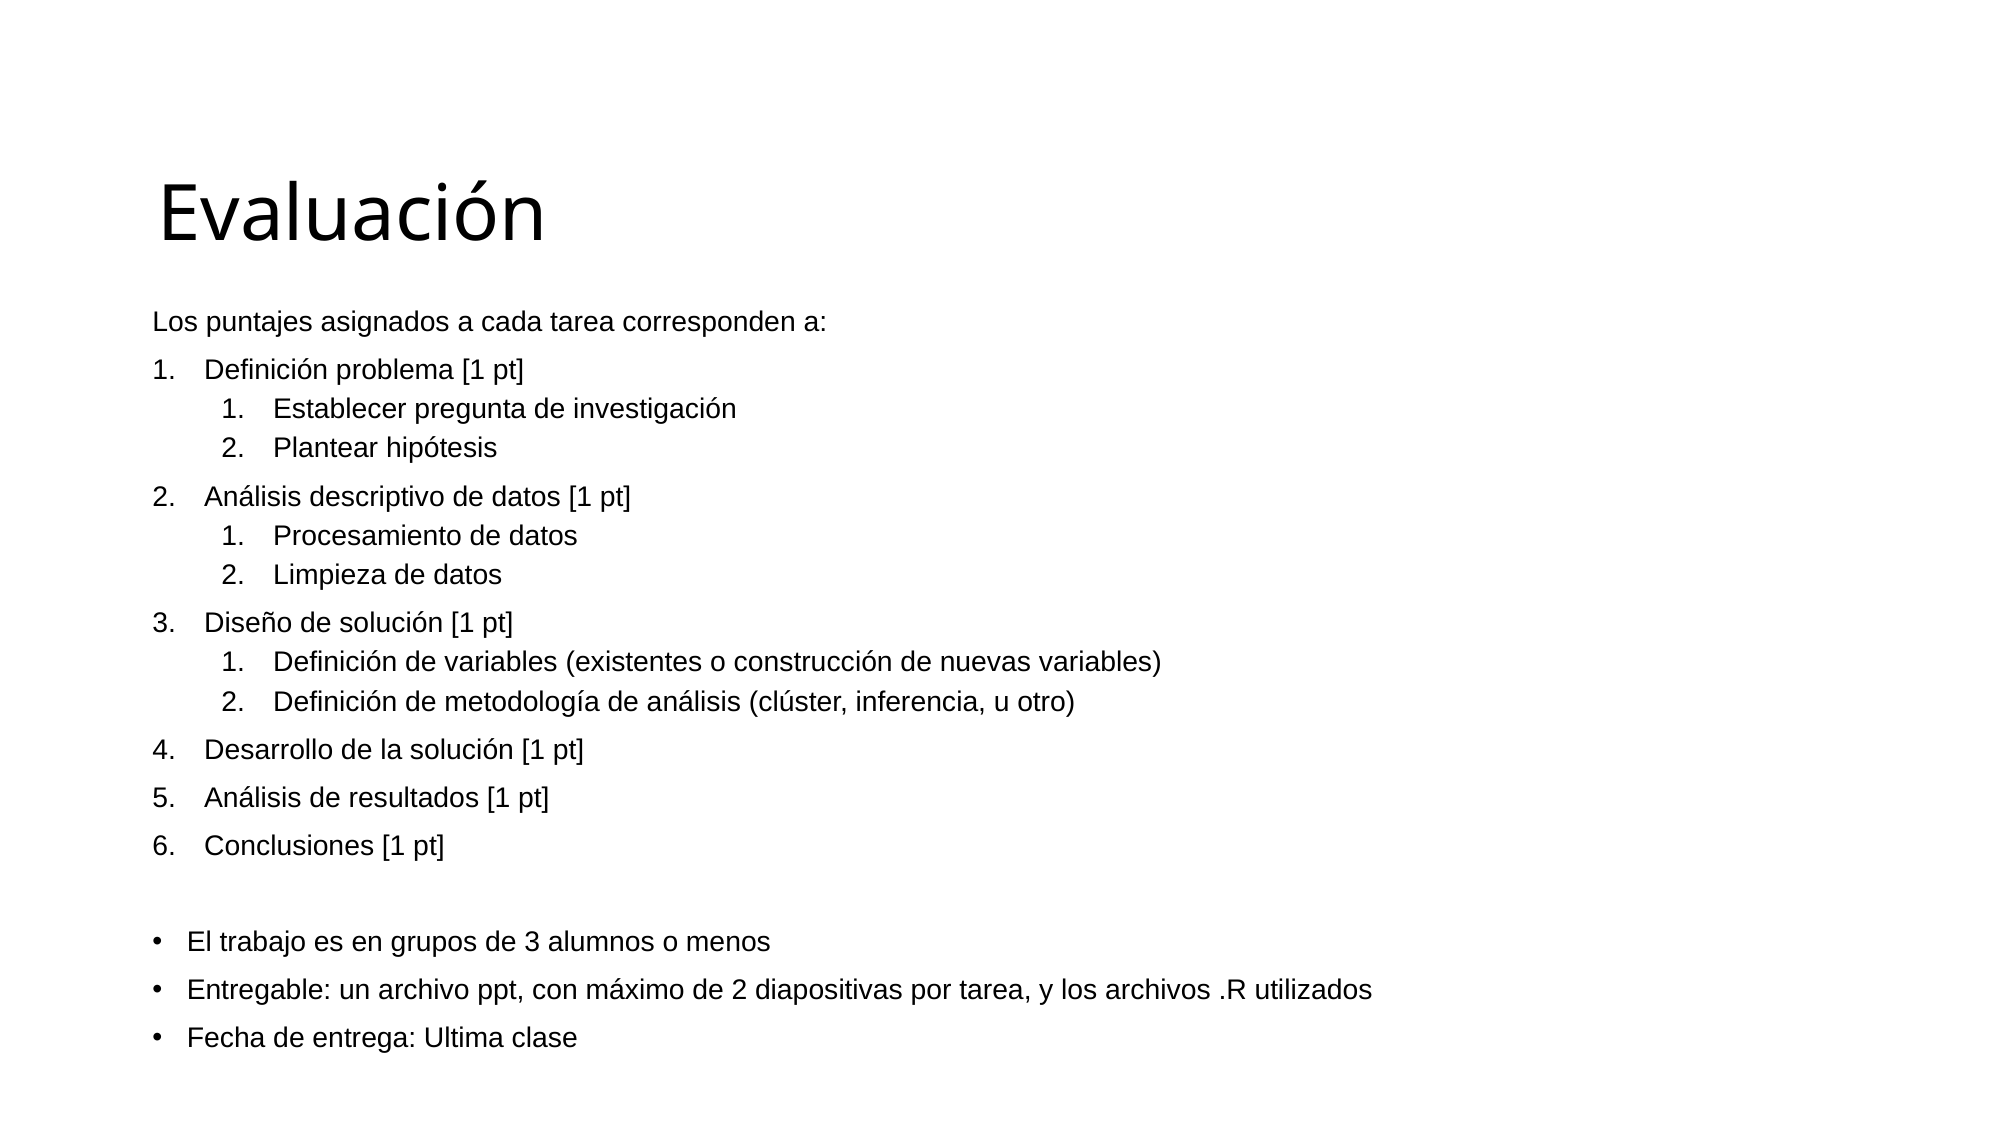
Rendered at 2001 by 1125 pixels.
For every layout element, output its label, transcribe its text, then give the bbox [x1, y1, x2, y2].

list Los puntajes asignados a cada tarea corresponden a: Definición problema [1 pt] Establecer pregunta de investigación Plantear hipótesis Análisis descriptivo de datos [1 pt] Procesamiento de datos Limpieza de datos Diseño de solución [1 pt] Definición de variables (existentes o construcción de nuevas variables) Definición de metodología de análisis (clúster, inferencia, u otro) Desarrollo de la solución [1 pt] Análisis de resultados [1 pt] Conclusiones [1 pt] El trabajo es en grupos de 3 alumnos o menos Entregable: un archivo ppt, con máximo de 2 diapositivas por tarea, y los archivos .R utilizados Fecha de entrega: Ultima clase [137, 299, 1863, 1066]
title Evaluación [137, 59, 1863, 278]
